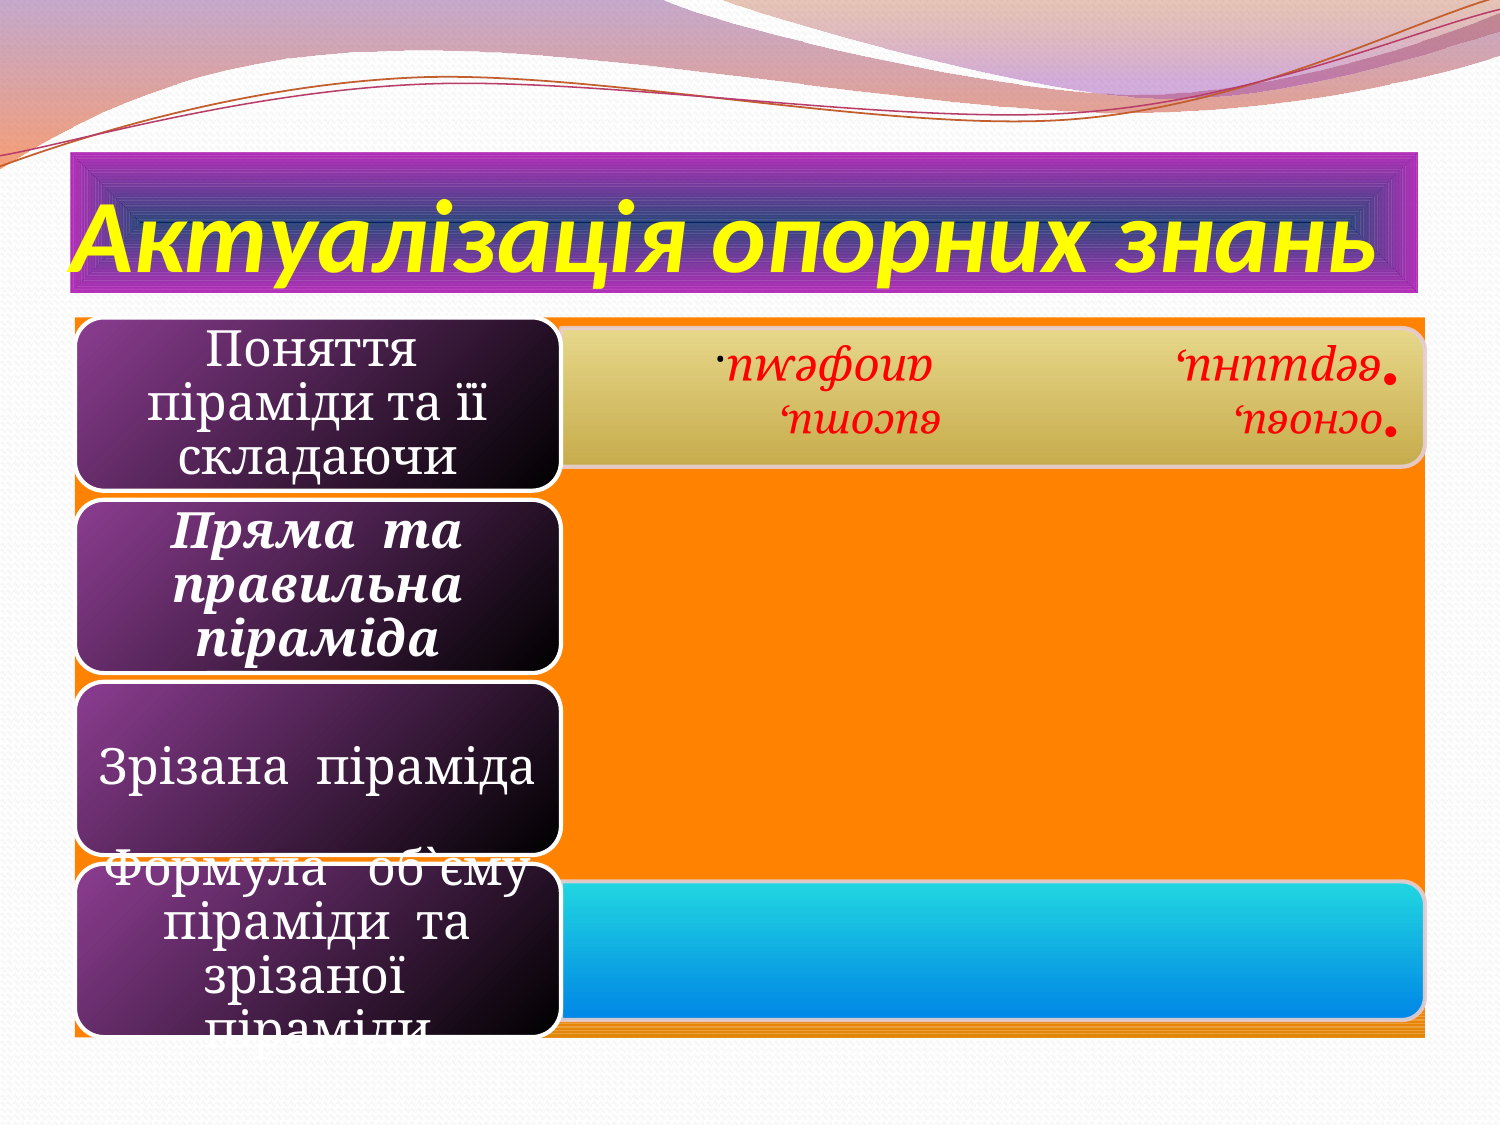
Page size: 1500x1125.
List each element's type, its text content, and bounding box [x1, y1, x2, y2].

title Актуалізація опорних знань [70, 152, 1418, 293]
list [74, 317, 1426, 1038]
